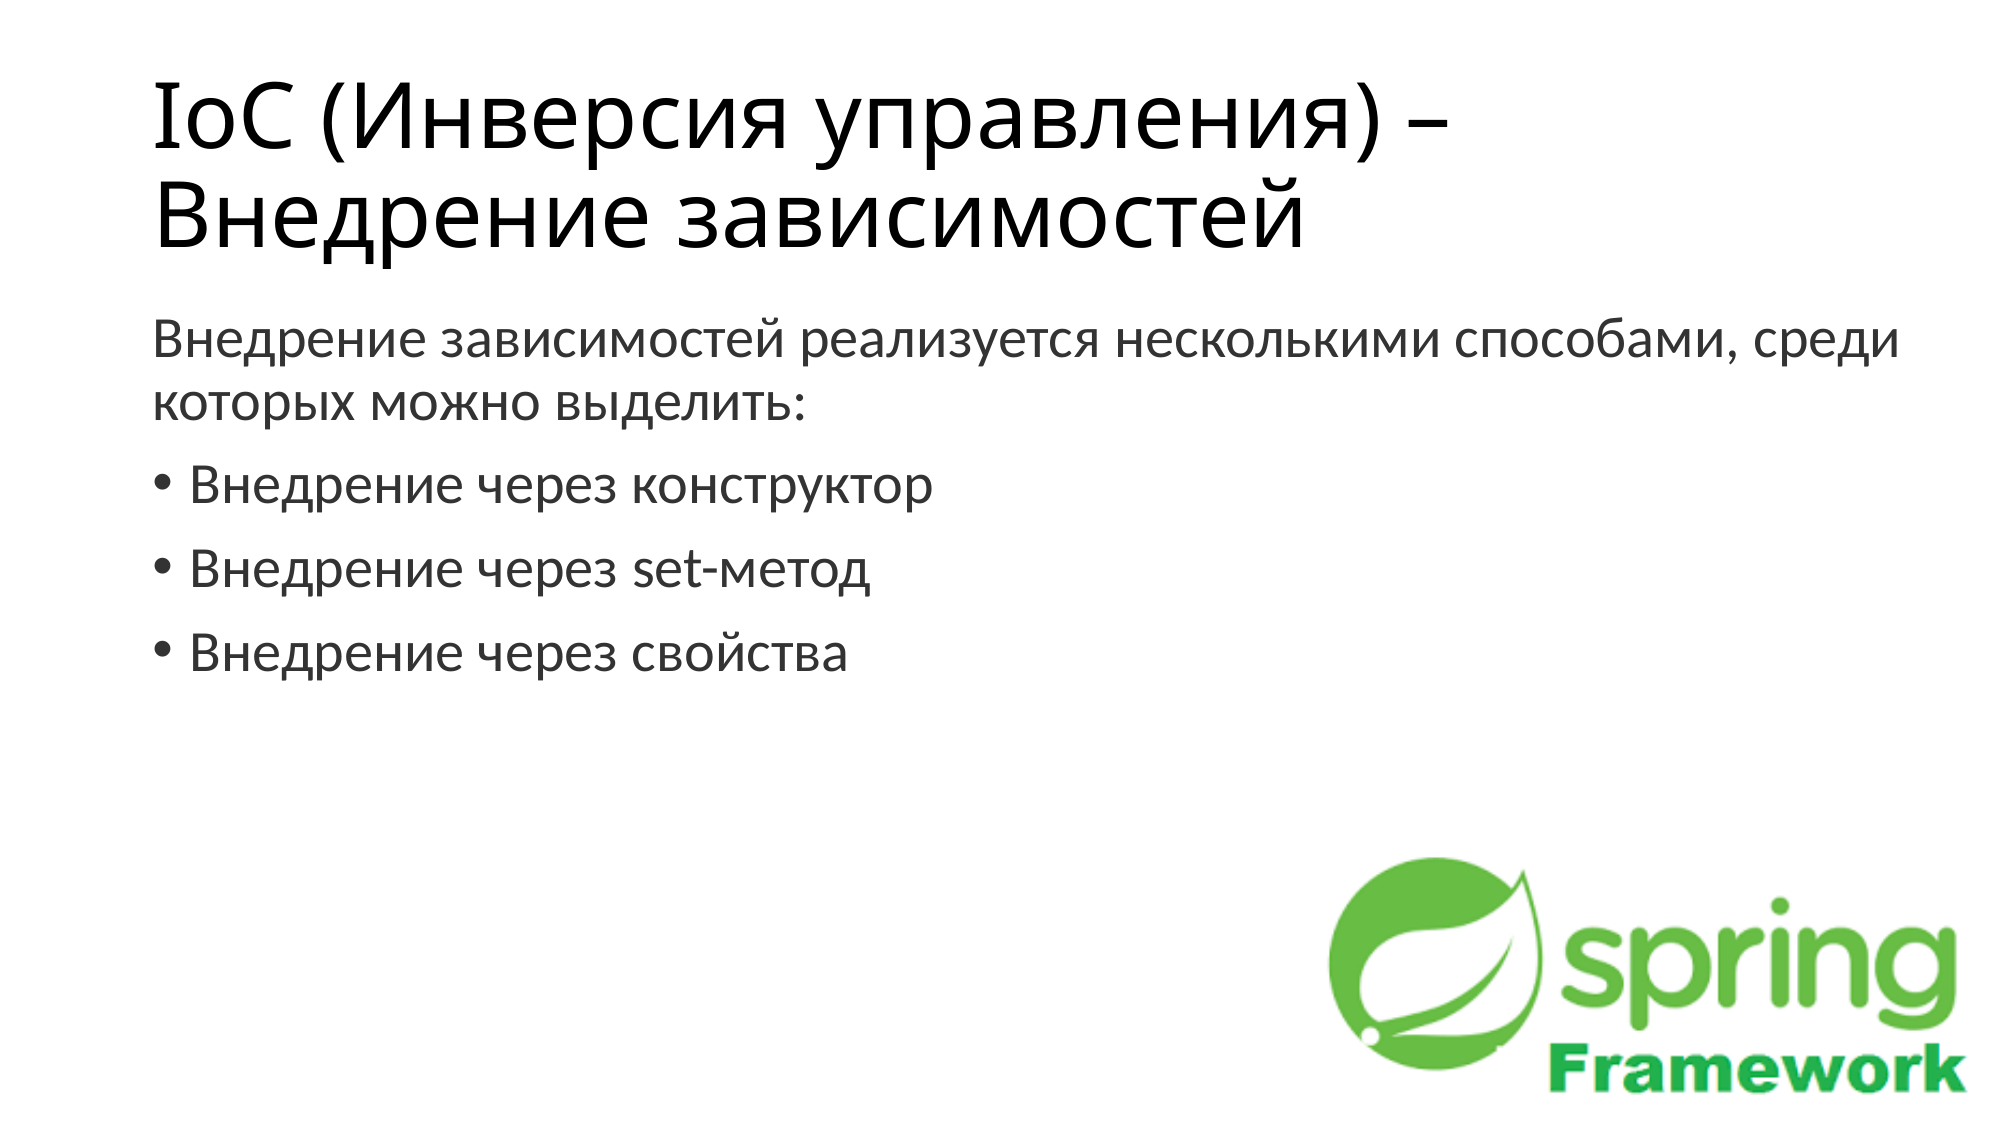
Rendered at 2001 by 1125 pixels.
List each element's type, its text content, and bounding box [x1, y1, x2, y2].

title IoC (Инверсия управления) – Внедрение зависимостей [137, 59, 1863, 278]
picture [1300, 794, 2000, 1125]
list Внедрение зависимостей реализуется несколькими способами, среди которых можно выделить: Внедрение через конструктор Внедрение через set-метод Внедрение через свойства [137, 299, 1919, 1014]
